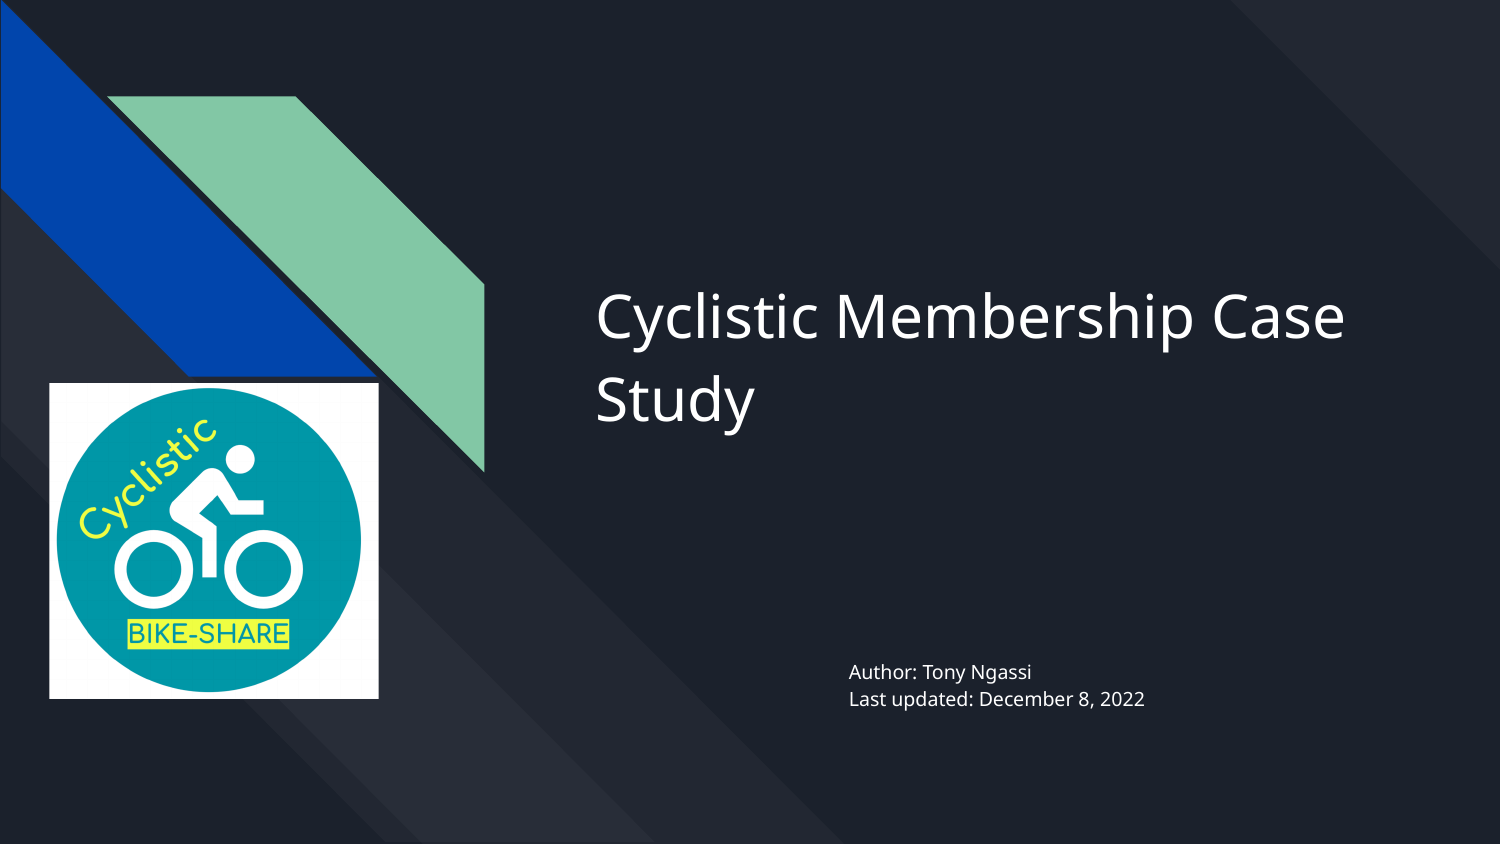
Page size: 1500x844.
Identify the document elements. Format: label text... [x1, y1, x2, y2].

picture [49, 382, 379, 700]
title Cyclistic Membership Case Study [580, 258, 1404, 518]
subtitle Author: Tony Ngassi Last updated: December 8, 2022 [833, 643, 1404, 727]
